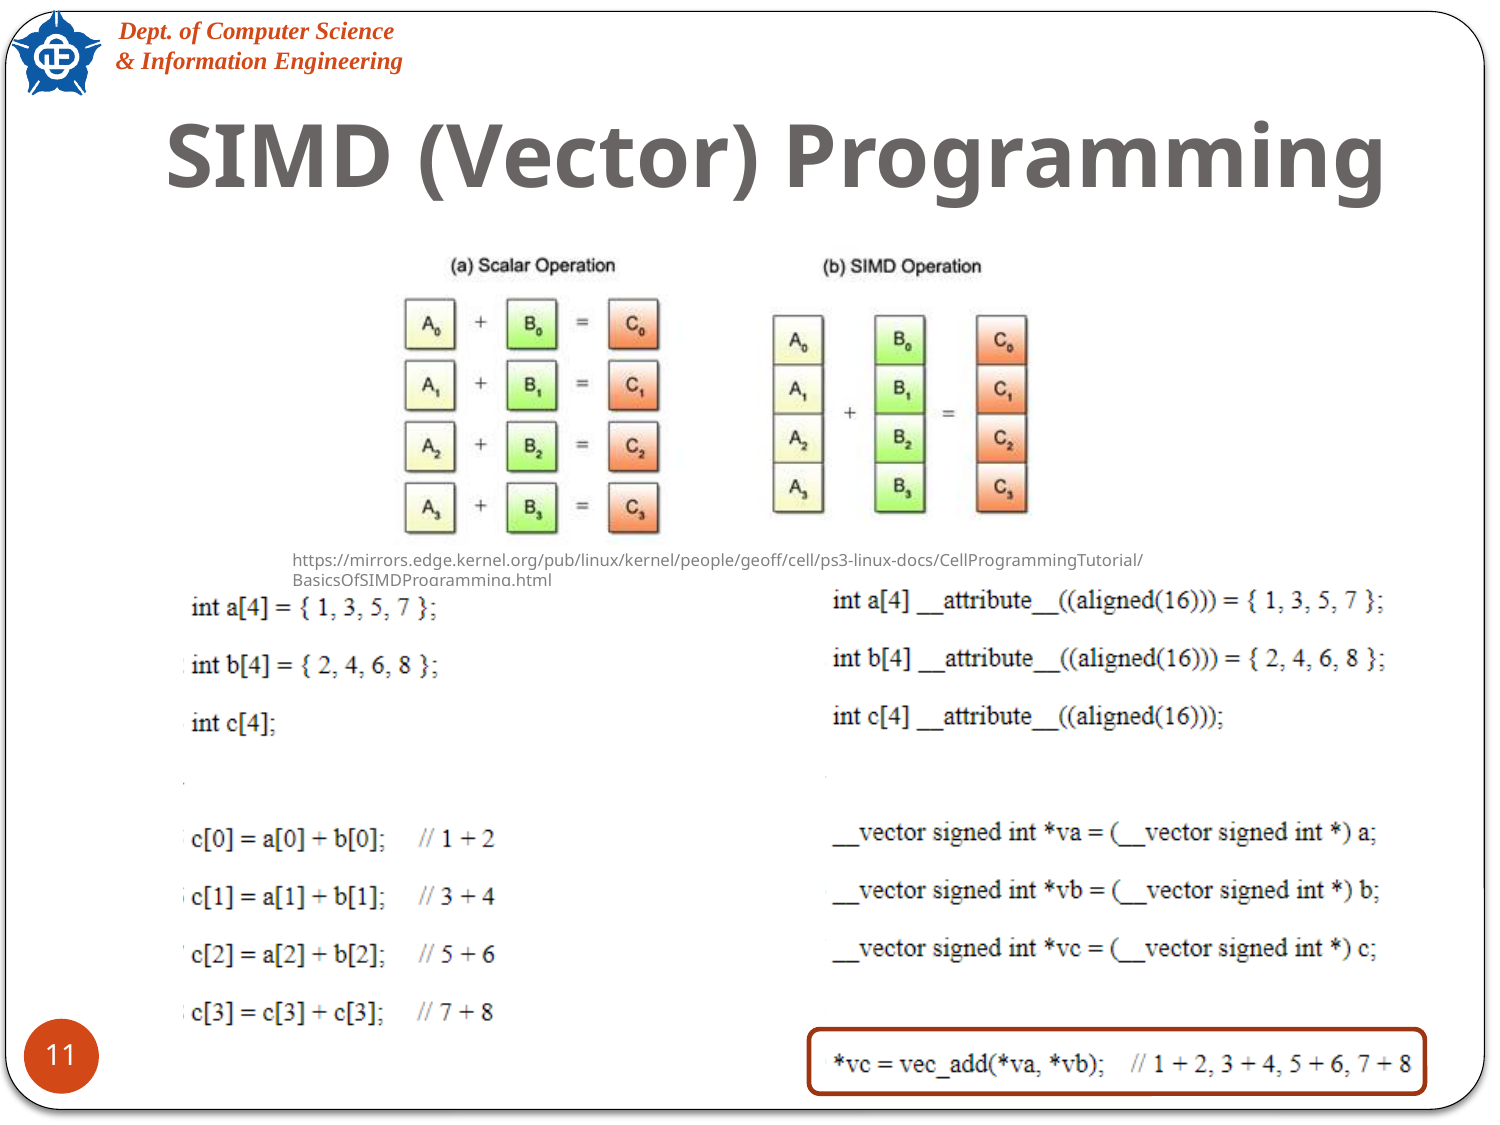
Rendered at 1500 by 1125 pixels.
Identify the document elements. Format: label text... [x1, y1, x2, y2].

text_box https://mirrors.edge.kernel.org/pub/linux/kernel/people/geoff/cell/ps3-linux-docs/CellProgrammingTutorial/BasicsOfSIMDProgramming.html [277, 542, 1253, 597]
picture [0, 0, 113, 103]
slide_number 11 [23, 1018, 99, 1094]
picture [824, 582, 1424, 1085]
picture [359, 226, 1084, 546]
text_box [807, 1028, 1418, 1095]
title SIMD (Vector) Programming [149, 76, 1426, 221]
picture [182, 585, 516, 1038]
